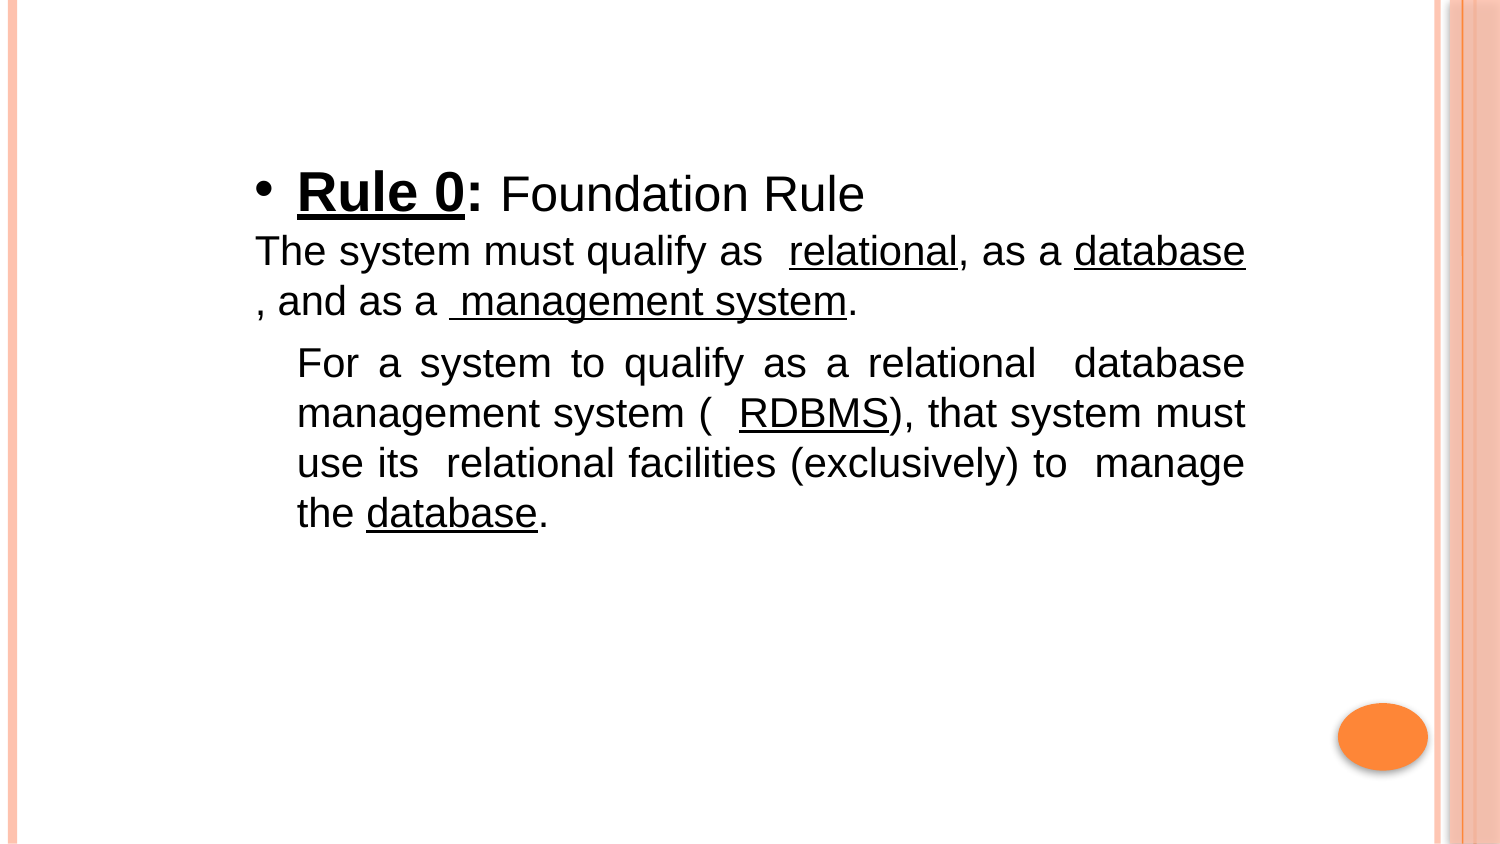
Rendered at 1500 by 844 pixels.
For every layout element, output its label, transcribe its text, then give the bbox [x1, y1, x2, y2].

text_box Rule 0: Foundation Rule The system must qualify as relational, as a database, and as a management system. For a system to qualify as a relational database management system ( RDBMS), that system must use its relational facilities (exclusively) to manage the database. [253, 153, 1247, 537]
